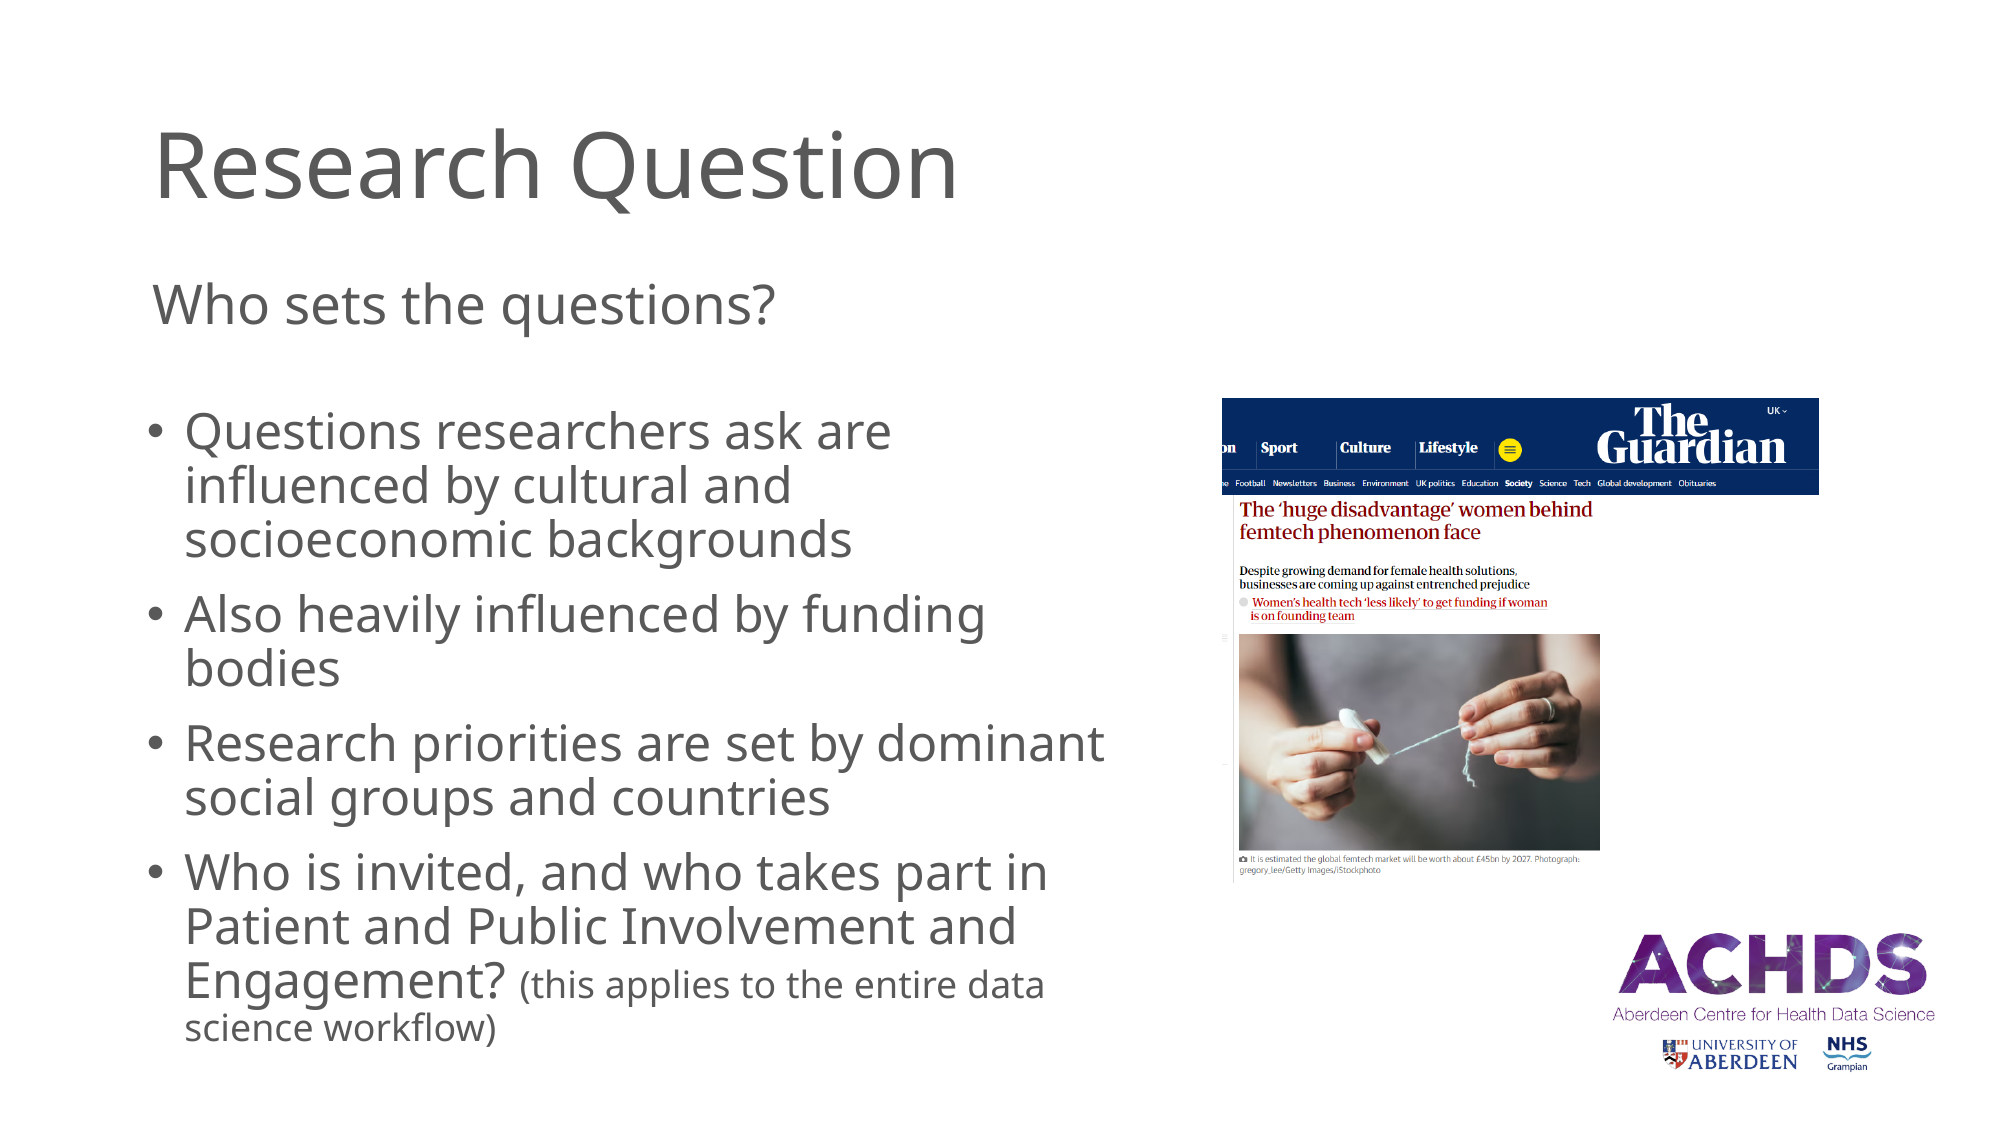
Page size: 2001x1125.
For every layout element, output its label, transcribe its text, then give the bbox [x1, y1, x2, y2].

title Research Question [137, 59, 1863, 278]
picture [1222, 397, 1819, 883]
text_box Questions researchers ask are influenced by cultural and socioeconomic backgrounds Also heavily influenced by funding bodies Research priorities are set by dominant social groups and countries Who is invited, and who takes part in Patient and Public Involvement and Engagement? (this applies to the entire data science workflow) [131, 399, 1162, 883]
list Who sets the questions? [137, 269, 797, 348]
picture [1612, 933, 1937, 1075]
